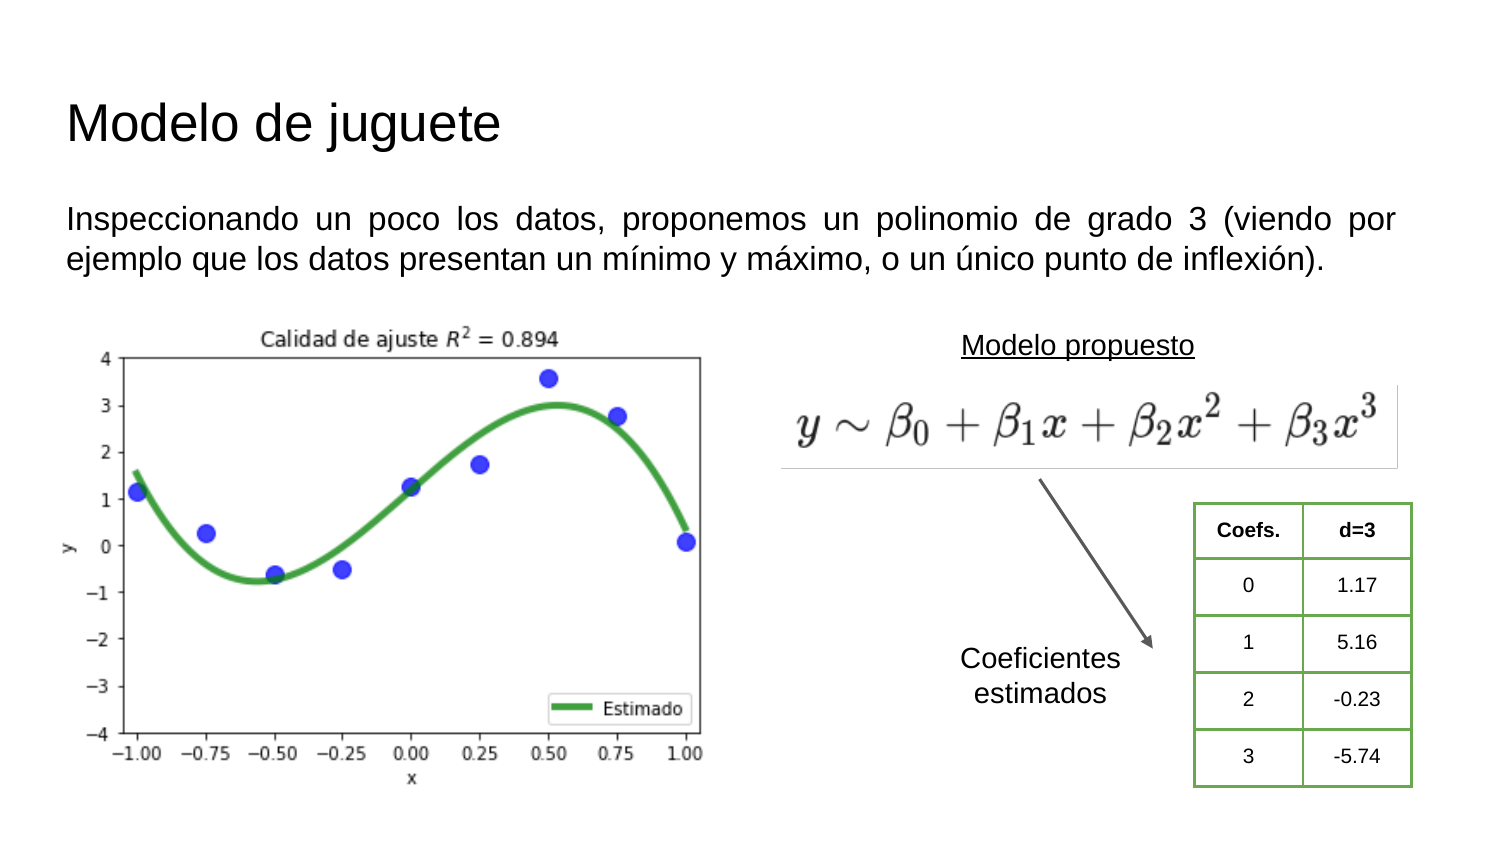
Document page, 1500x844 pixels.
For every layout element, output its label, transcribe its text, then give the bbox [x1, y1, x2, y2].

text_box Coeficientes estimados [922, 624, 1159, 724]
table_cell -5.74 [1304, 731, 1410, 785]
table_cell 0 [1196, 560, 1302, 614]
table_cell 1 [1196, 617, 1302, 671]
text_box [1039, 479, 1154, 649]
table_cell 3 [1196, 731, 1302, 785]
table_cell 1.17 [1304, 560, 1410, 614]
picture [781, 385, 1403, 471]
title Modelo de juguete [51, 72, 1449, 167]
table_cell 2 [1196, 674, 1302, 728]
text_box Modelo propuesto [792, 311, 1364, 376]
table_header d=3 [1304, 505, 1410, 557]
picture [50, 310, 722, 800]
table_header Coefs. [1196, 505, 1302, 557]
table_cell 5.16 [1304, 617, 1410, 671]
text_box Inspeccionando un poco los datos, proponemos un polinomio de grado 3 (viendo por ejemplo que los datos presentan un mínimo y máximo, o un único punto de inflexión). [51, 182, 1414, 293]
table_cell -0.23 [1304, 674, 1410, 728]
